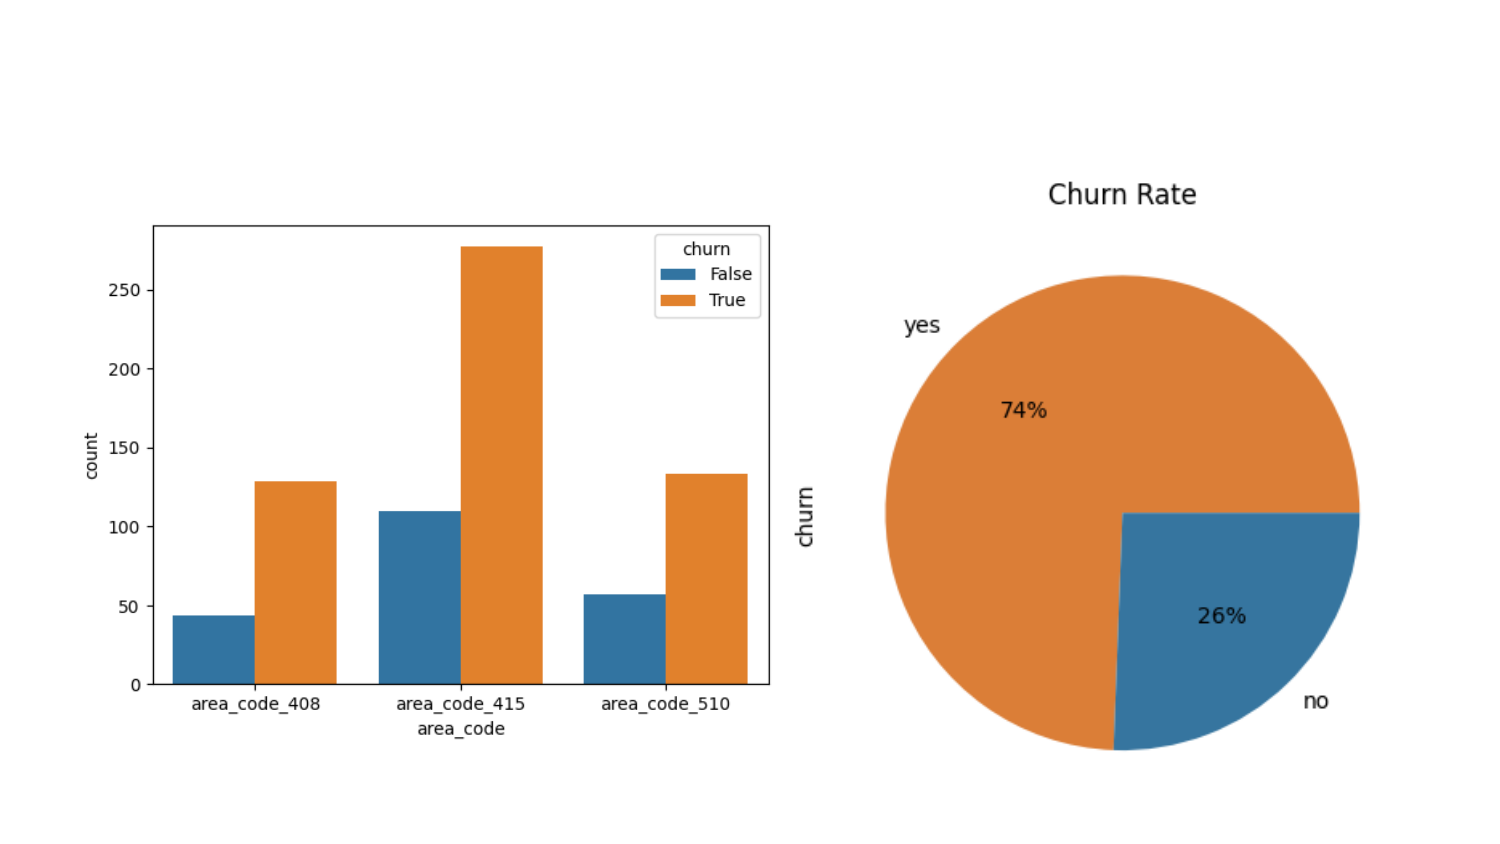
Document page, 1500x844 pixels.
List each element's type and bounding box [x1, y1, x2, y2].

picture [71, 166, 1436, 826]
